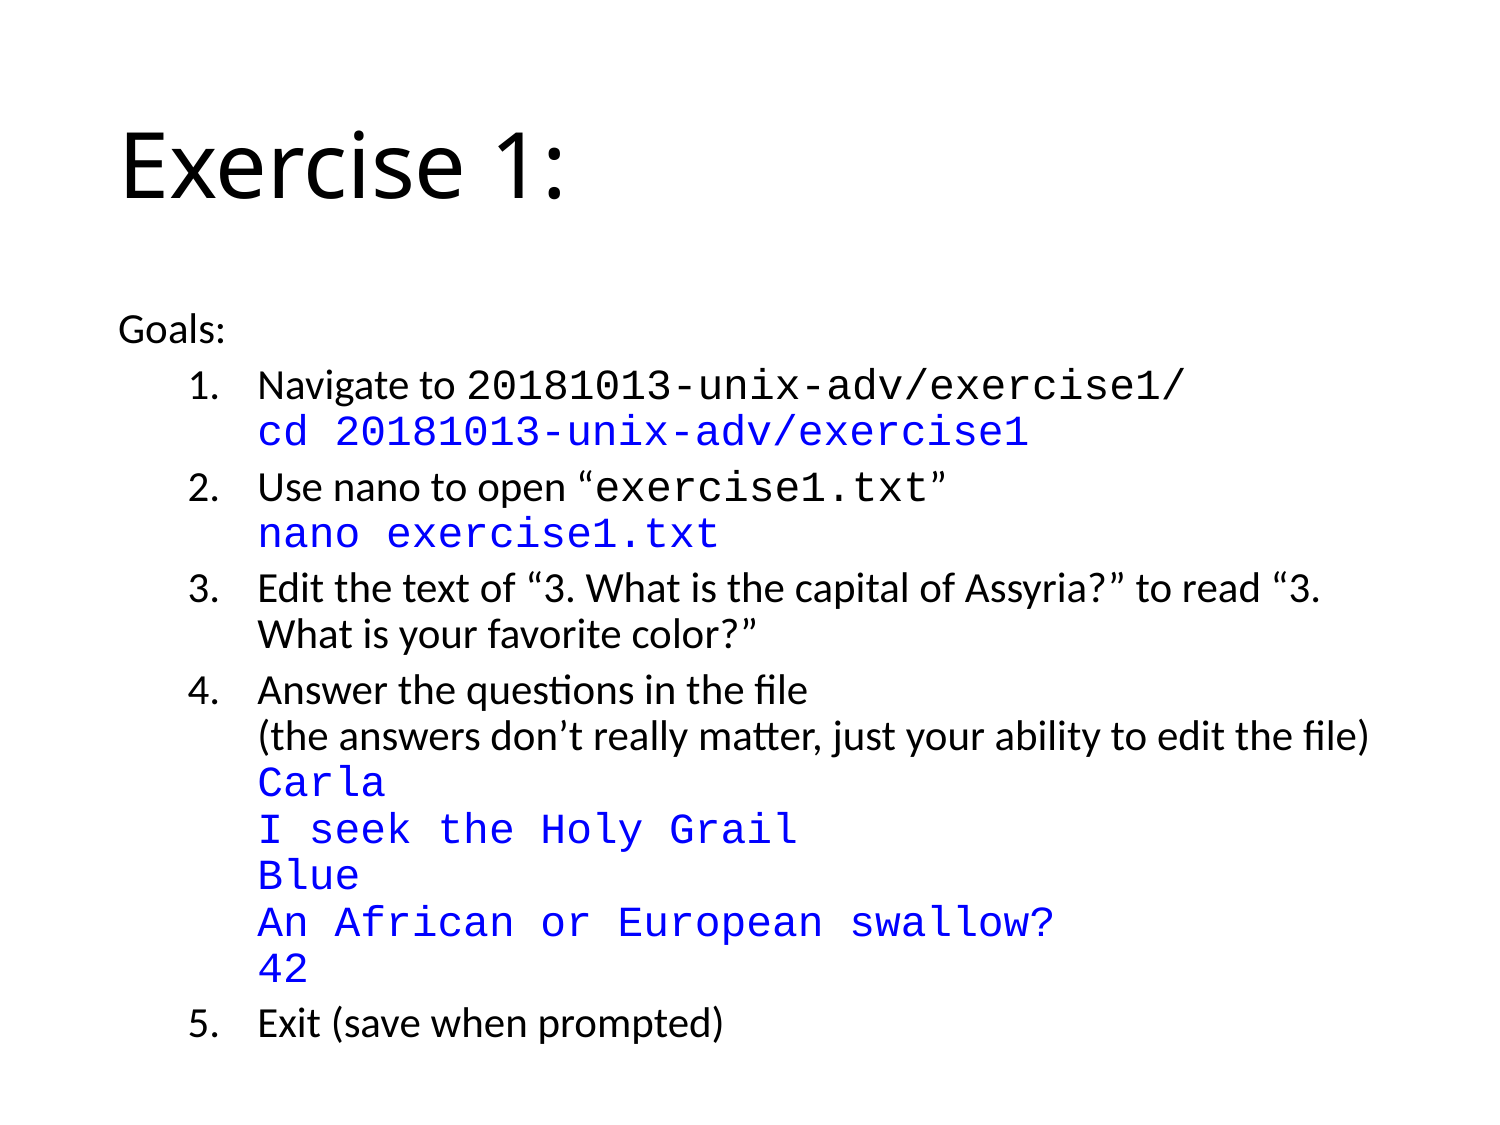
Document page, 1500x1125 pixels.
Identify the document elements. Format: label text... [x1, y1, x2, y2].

list Goals: Navigate to 20181013-unix-adv/exercise1/ cd 20181013-unix-adv/exercise1 Use nano to open “exercise1.txt” nano exercise1.txt Edit the text of “3. What is the capital of Assyria?” to read “3. What is your favorite color?” Answer the questions in the file (the answers don’t really matter, just your ability to edit the file) Carla I seek the Holy Grail Blue An African or European swallow? 42 Exit (save when prompted) [103, 299, 1397, 1093]
title Exercise 1: [103, 59, 1397, 278]
